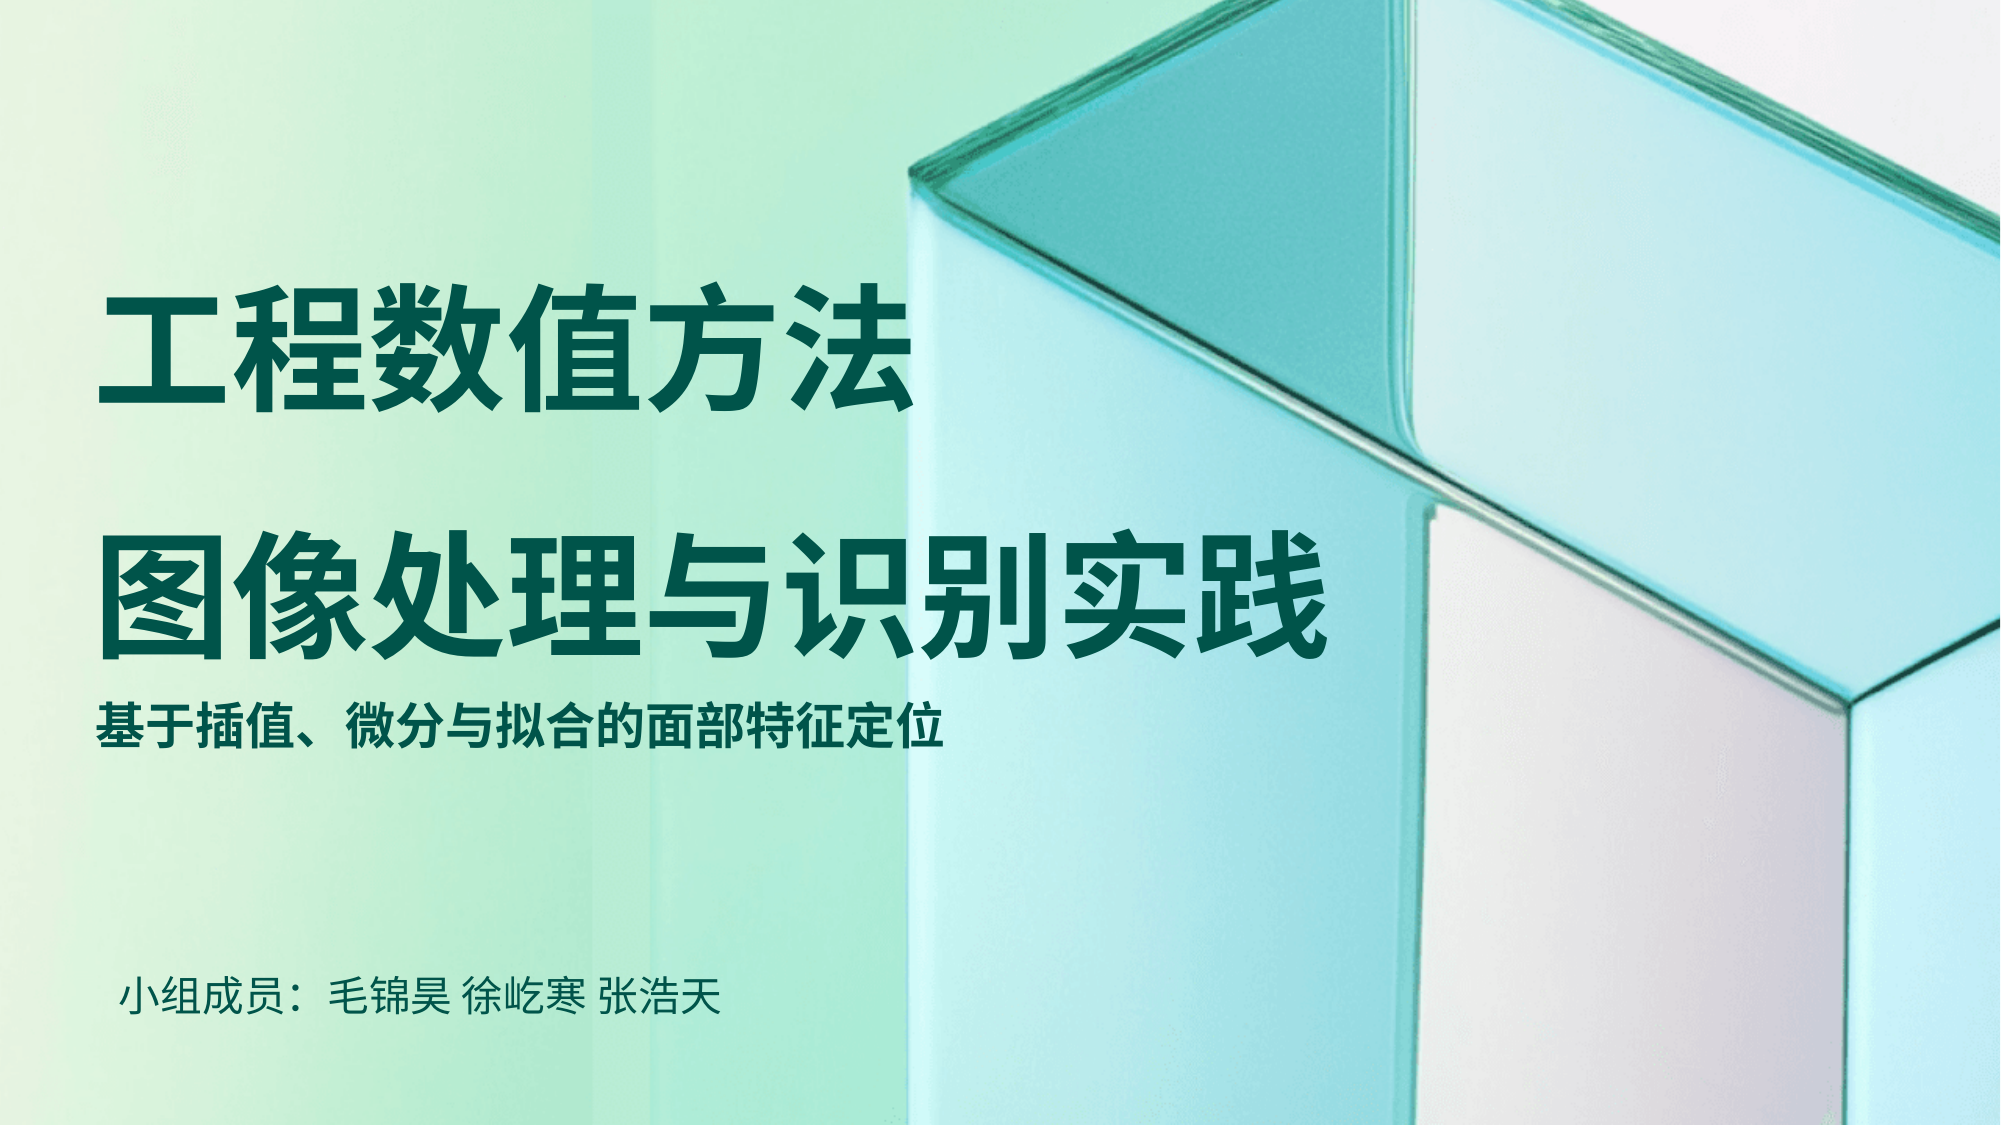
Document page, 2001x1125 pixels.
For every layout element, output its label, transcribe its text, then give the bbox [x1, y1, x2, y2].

text_box 工程数值方法 图像处理与识别实践 [75, 174, 1388, 763]
picture [0, 0, 2001, 1125]
text_box 基于插值、微分与拟合的面部特征定位 [80, 687, 1443, 763]
text_box 小组成员：毛锦昊 徐屹寒 张浩天 [99, 949, 911, 1029]
